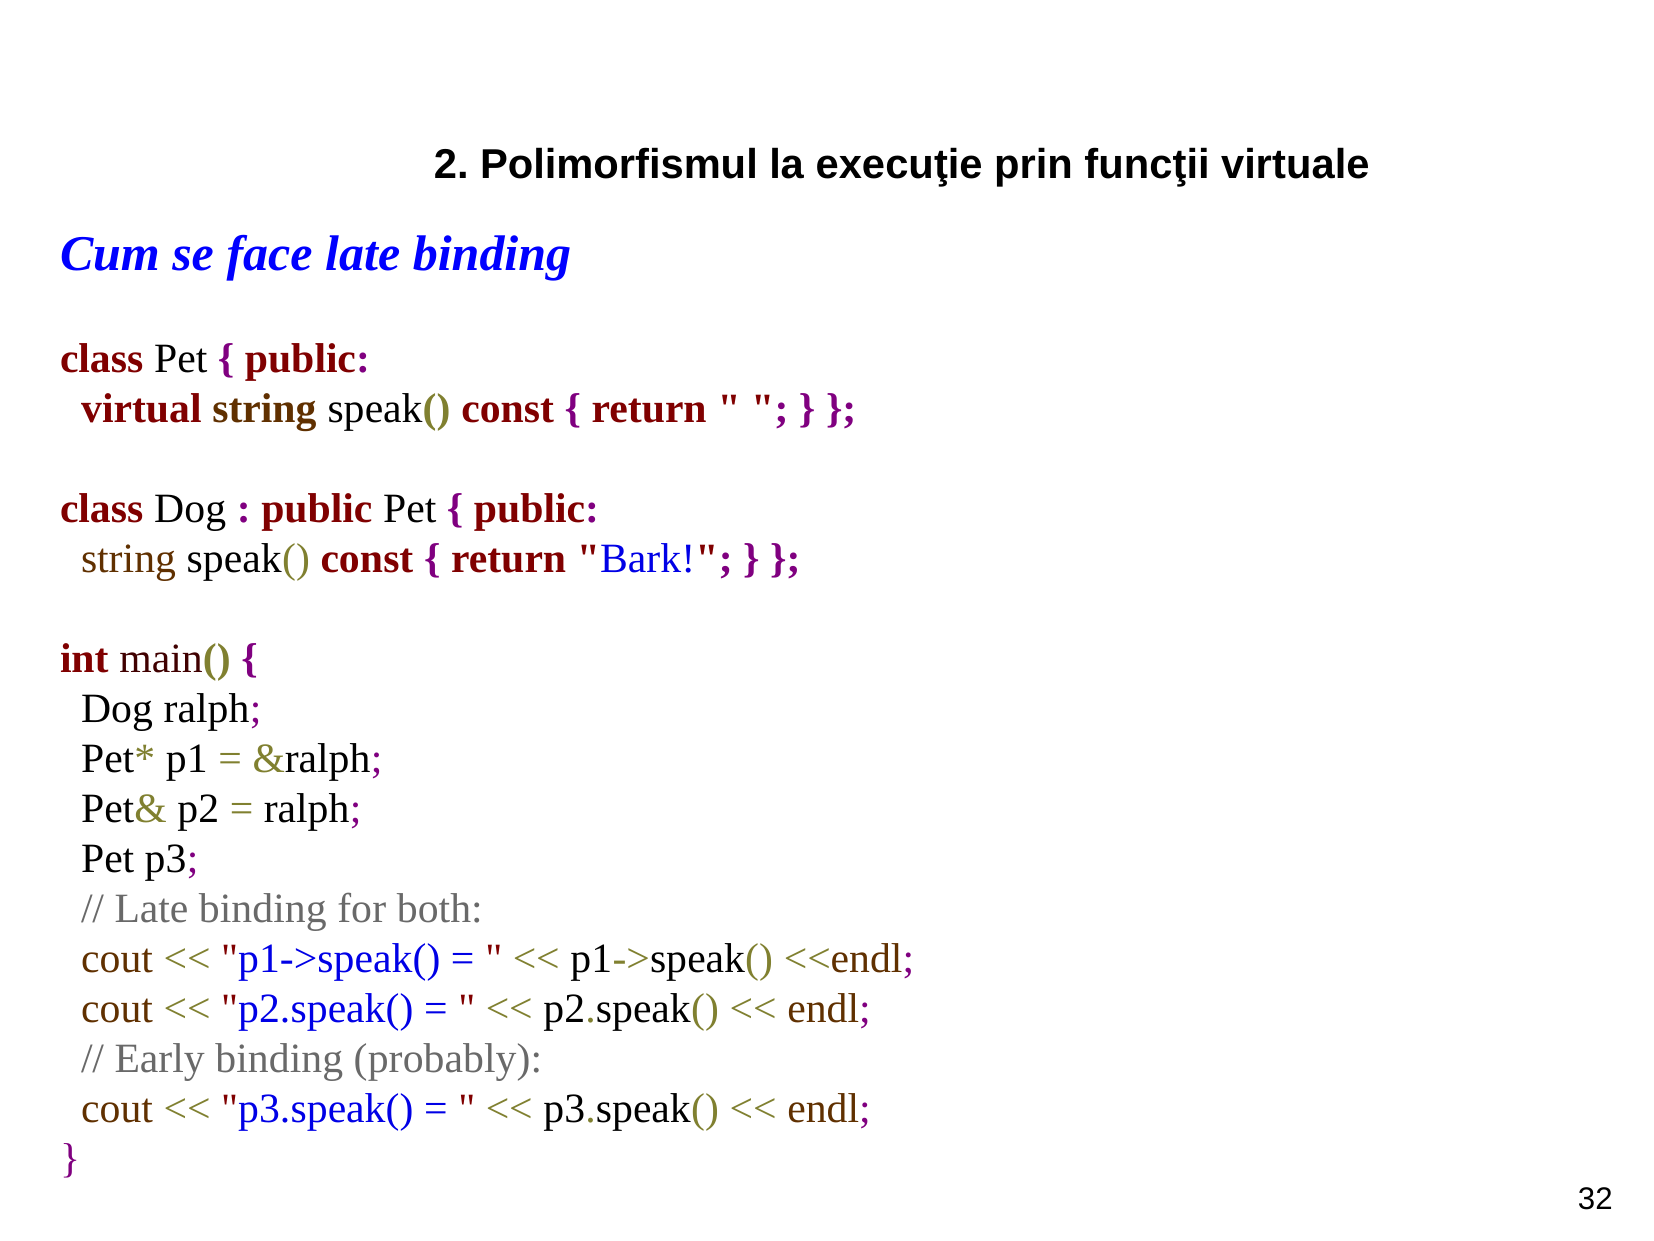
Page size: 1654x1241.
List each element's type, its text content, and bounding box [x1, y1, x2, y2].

text_box 2. Polimorfismul la execuţie prin funcţii virtuale [380, 135, 1423, 209]
text_box 32 [1526, 1158, 1630, 1225]
text_box Cum se face late binding class Pet { public: virtual string speak() const { return " "; } }; class Dog : public Pet { public: string speak() const { return "Bark!"; } }; int main() { Dog ralph; Pet* p1 = &ralph; Pet& p2 = ralph; Pet p3; // Late binding for both: cout << "p1->speak() = " << p1->speak() <<endl; cout << "p2.speak() = " << p2.speak() << endl; // Early binding (probably): cout << "p3.speak() = " << p3.speak() << endl; } [45, 205, 1087, 1208]
